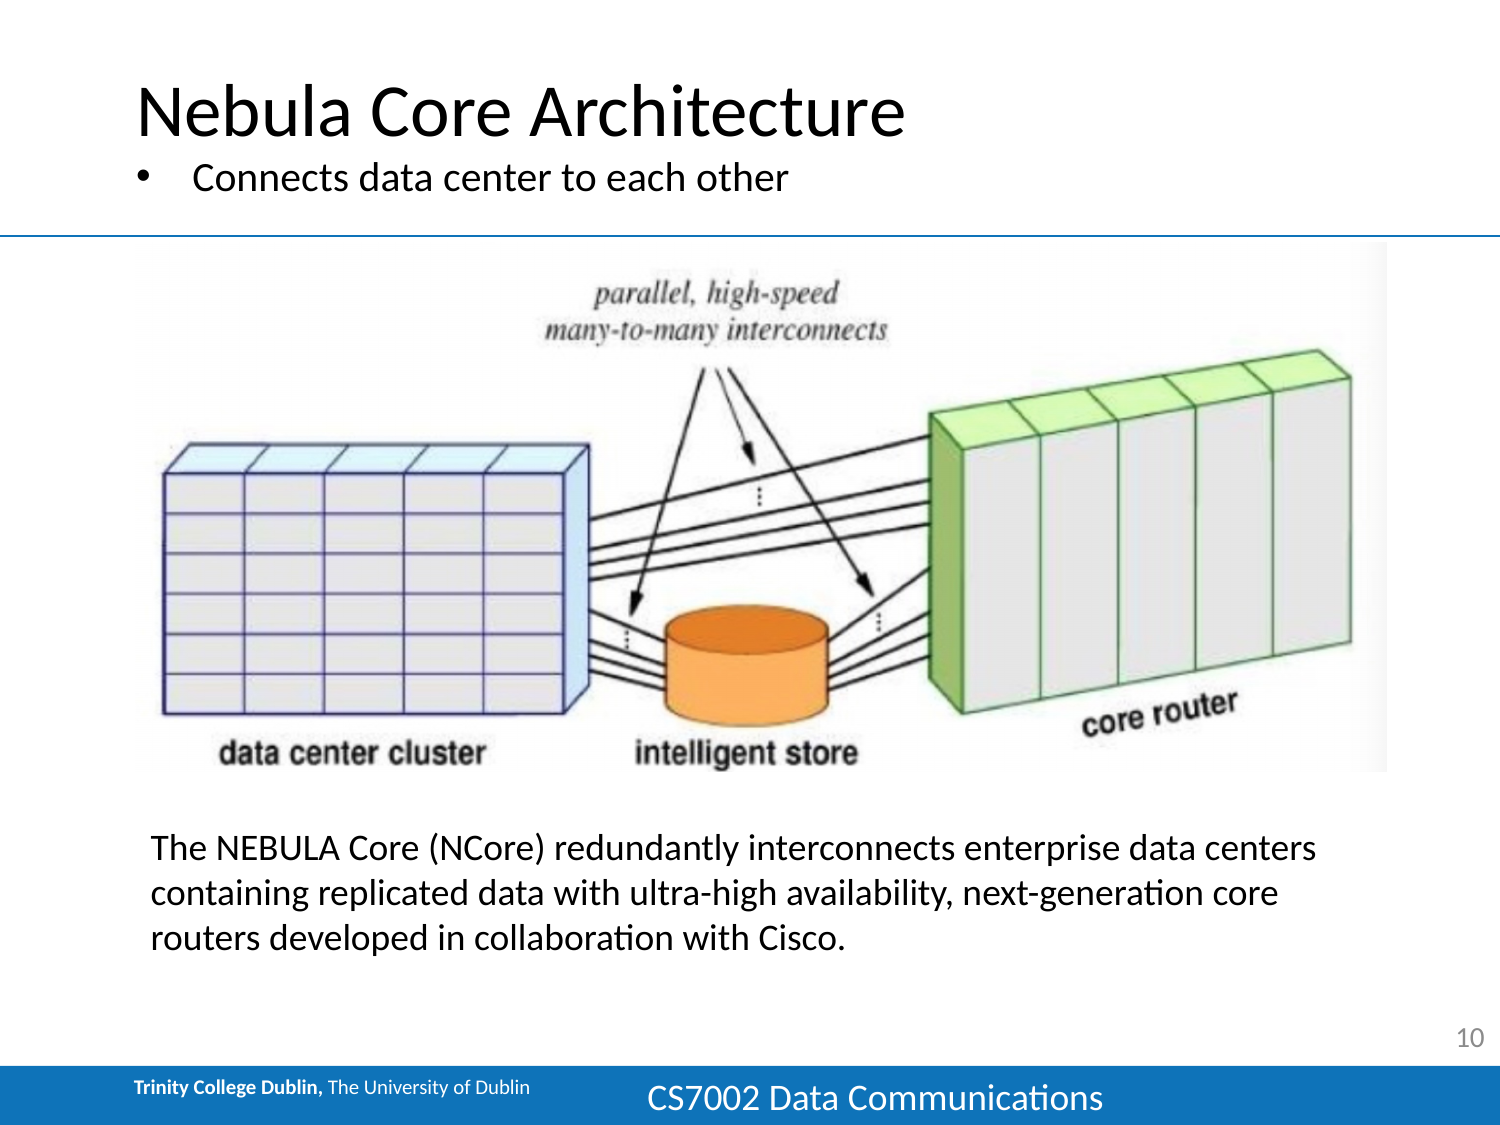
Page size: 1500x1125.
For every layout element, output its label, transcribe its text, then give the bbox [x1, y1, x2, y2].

picture [135, 241, 1387, 773]
slide_number 10 [1162, 1006, 1500, 1067]
title Nebula Core Architecture [135, 59, 1367, 149]
list Connects data center to each other [135, 149, 1367, 196]
text_box The NEBULA Core (NCore) redundantly interconnects enterprise data centers containing replicated data with ultra-high availability, next-generation core routers developed in collaboration with Cisco. [135, 816, 1367, 966]
